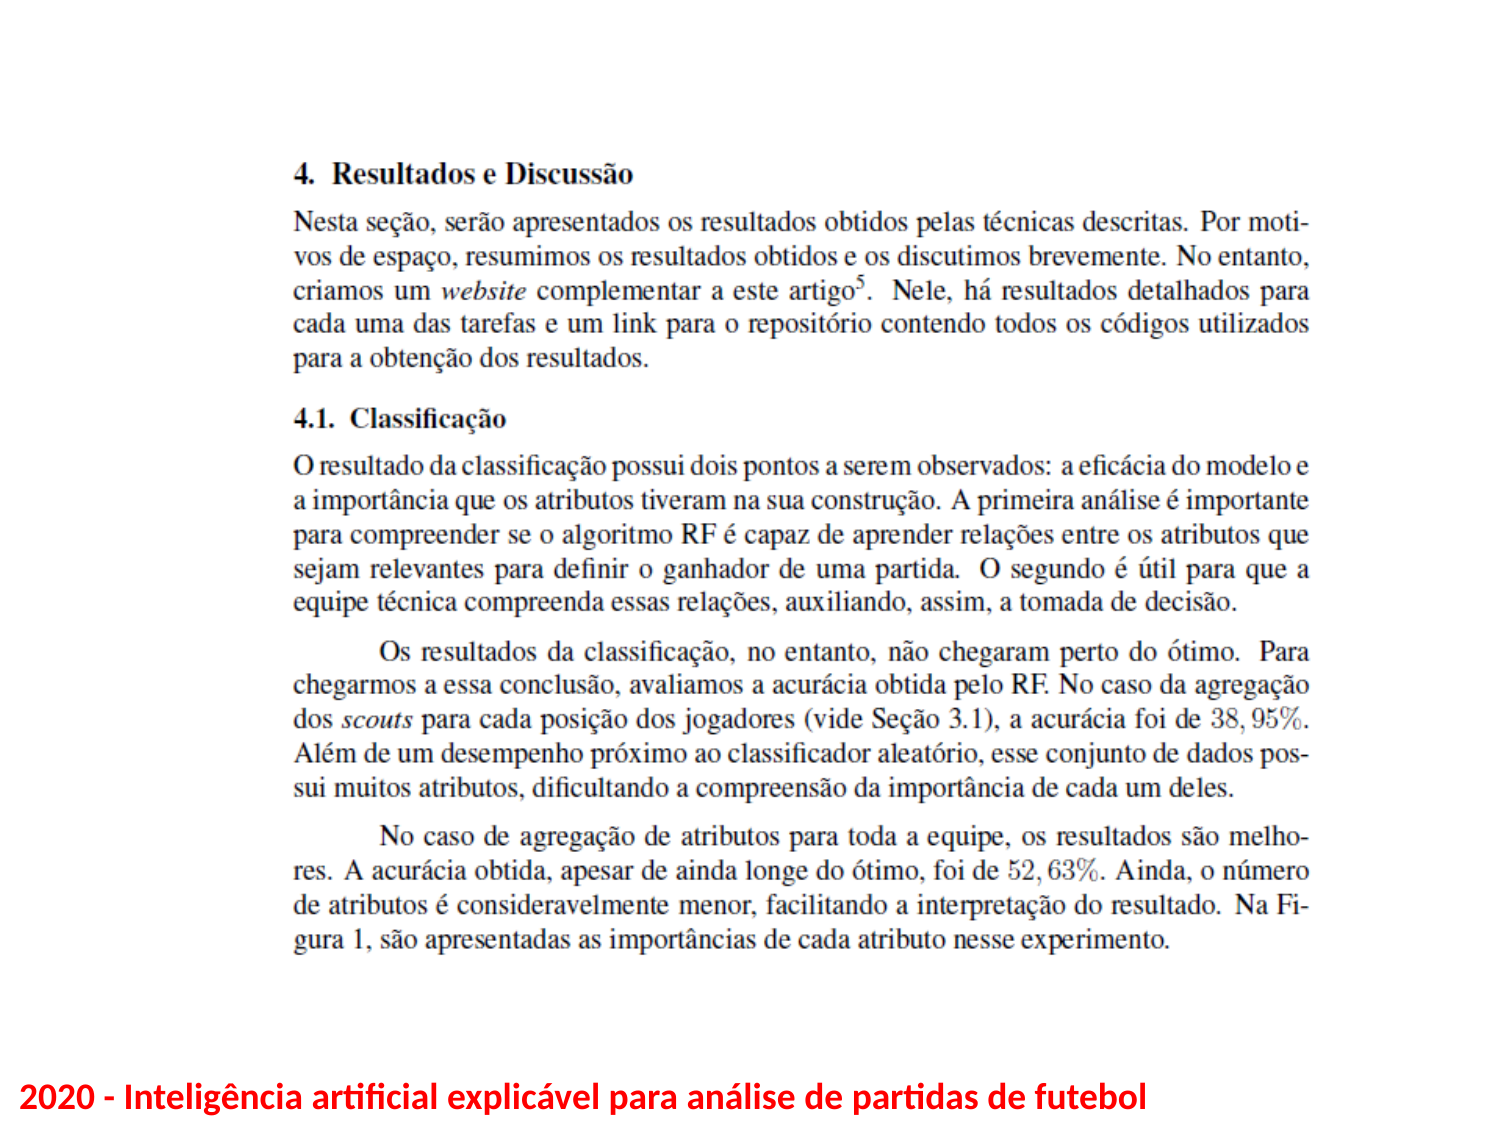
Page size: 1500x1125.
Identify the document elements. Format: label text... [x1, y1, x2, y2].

text_box 2020 - Inteligência artificial explicável para análise de partidas de futebol [4, 1064, 1164, 1125]
picture [253, 125, 1331, 967]
